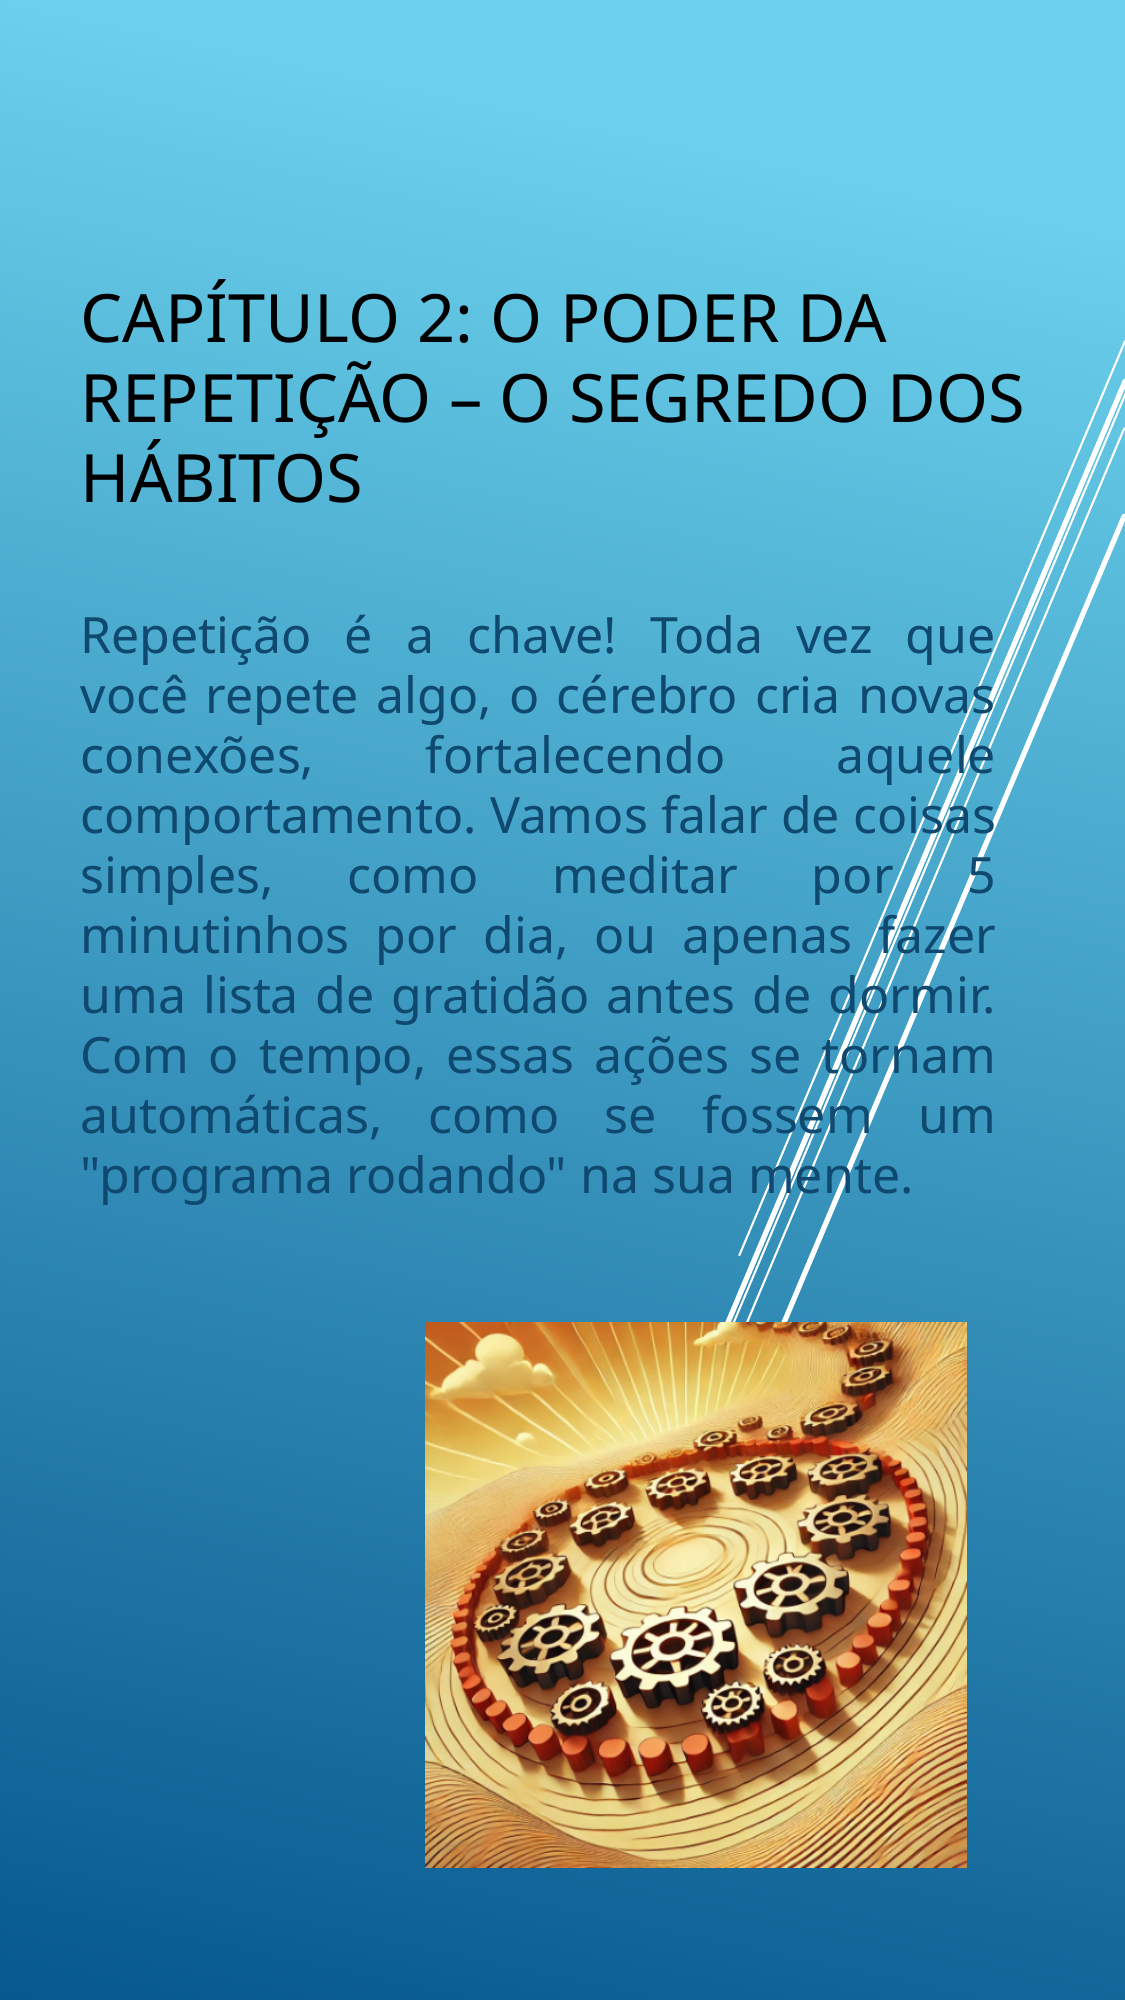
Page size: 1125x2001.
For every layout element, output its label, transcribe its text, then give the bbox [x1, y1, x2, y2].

subtitle Repetição é a chave! Toda vez que você repete algo, o cérebro cria novas conexões, fortalecendo aquele comportamento. Vamos falar de coisas simples, como meditar por 5 minutinhos por dia, ou apenas fazer uma lista de gratidão antes de dormir. Com o tempo, essas ações se tornam automáticas, como se fossem um "programa rodando" na sua mente. [65, 596, 1012, 1316]
title Capítulo 2: O Poder da Repetição – O Segredo dos Hábitos [65, 155, 1061, 524]
picture [425, 1322, 968, 1868]
